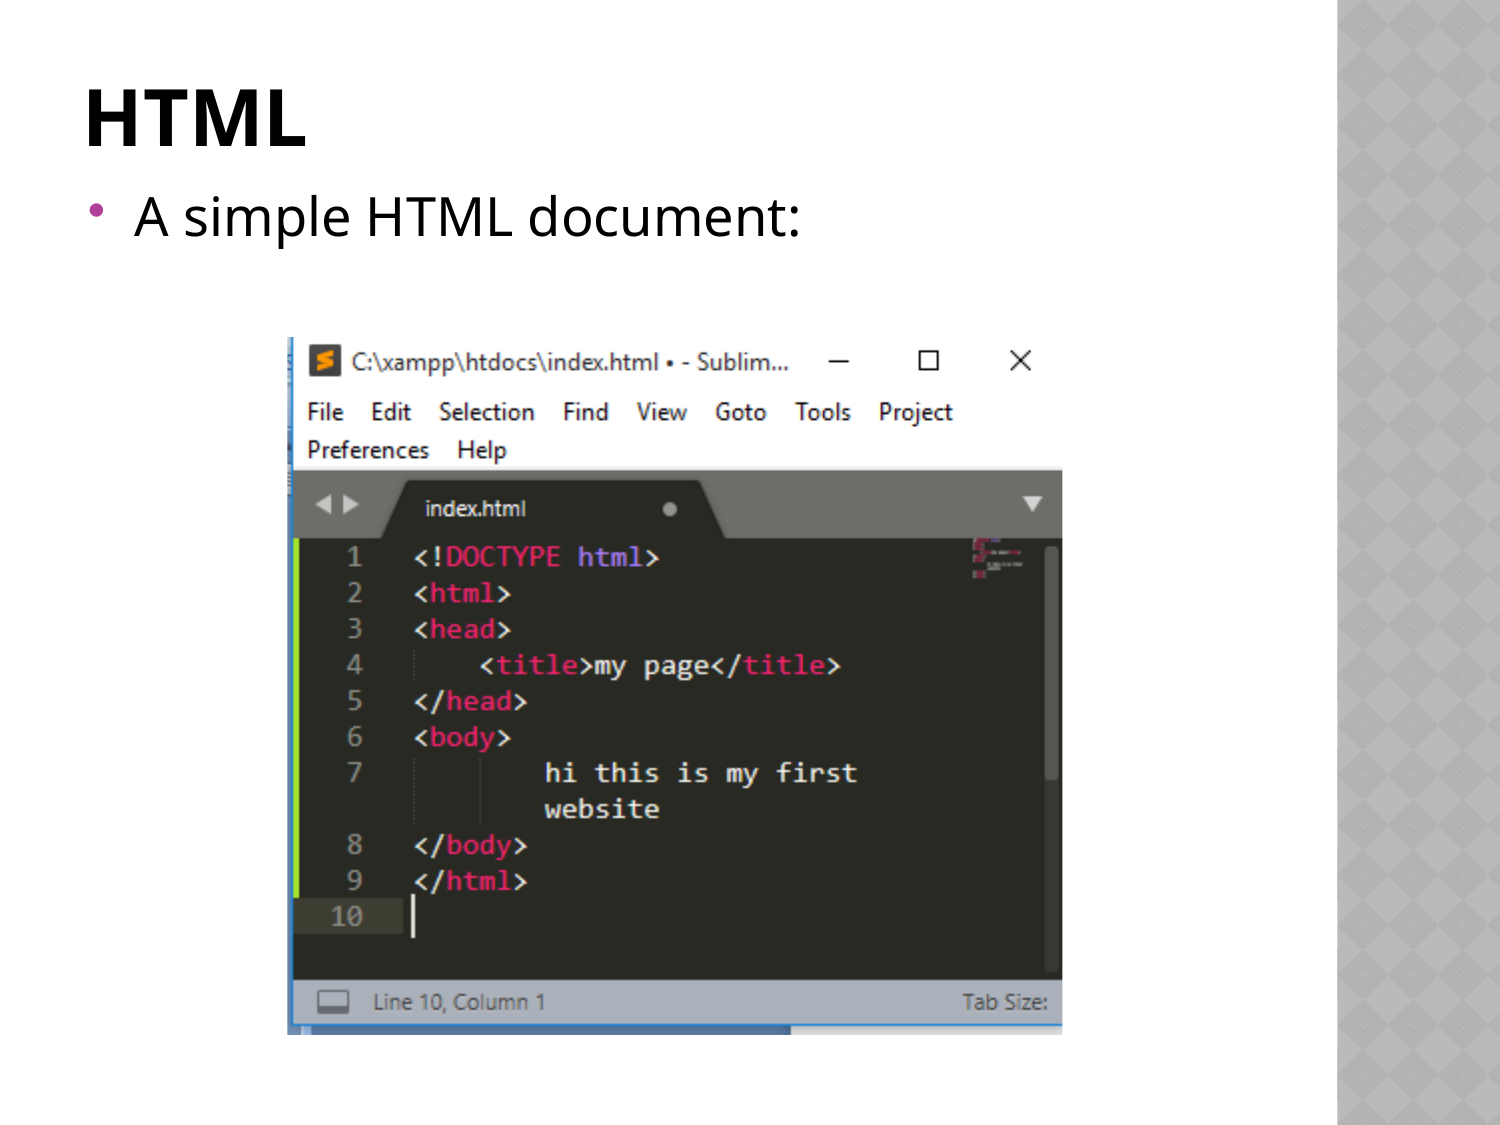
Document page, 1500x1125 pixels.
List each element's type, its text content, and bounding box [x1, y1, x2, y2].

picture [287, 337, 1063, 1036]
list A simple HTML document: [75, 174, 1425, 1005]
title HTML [75, 45, 1425, 163]
